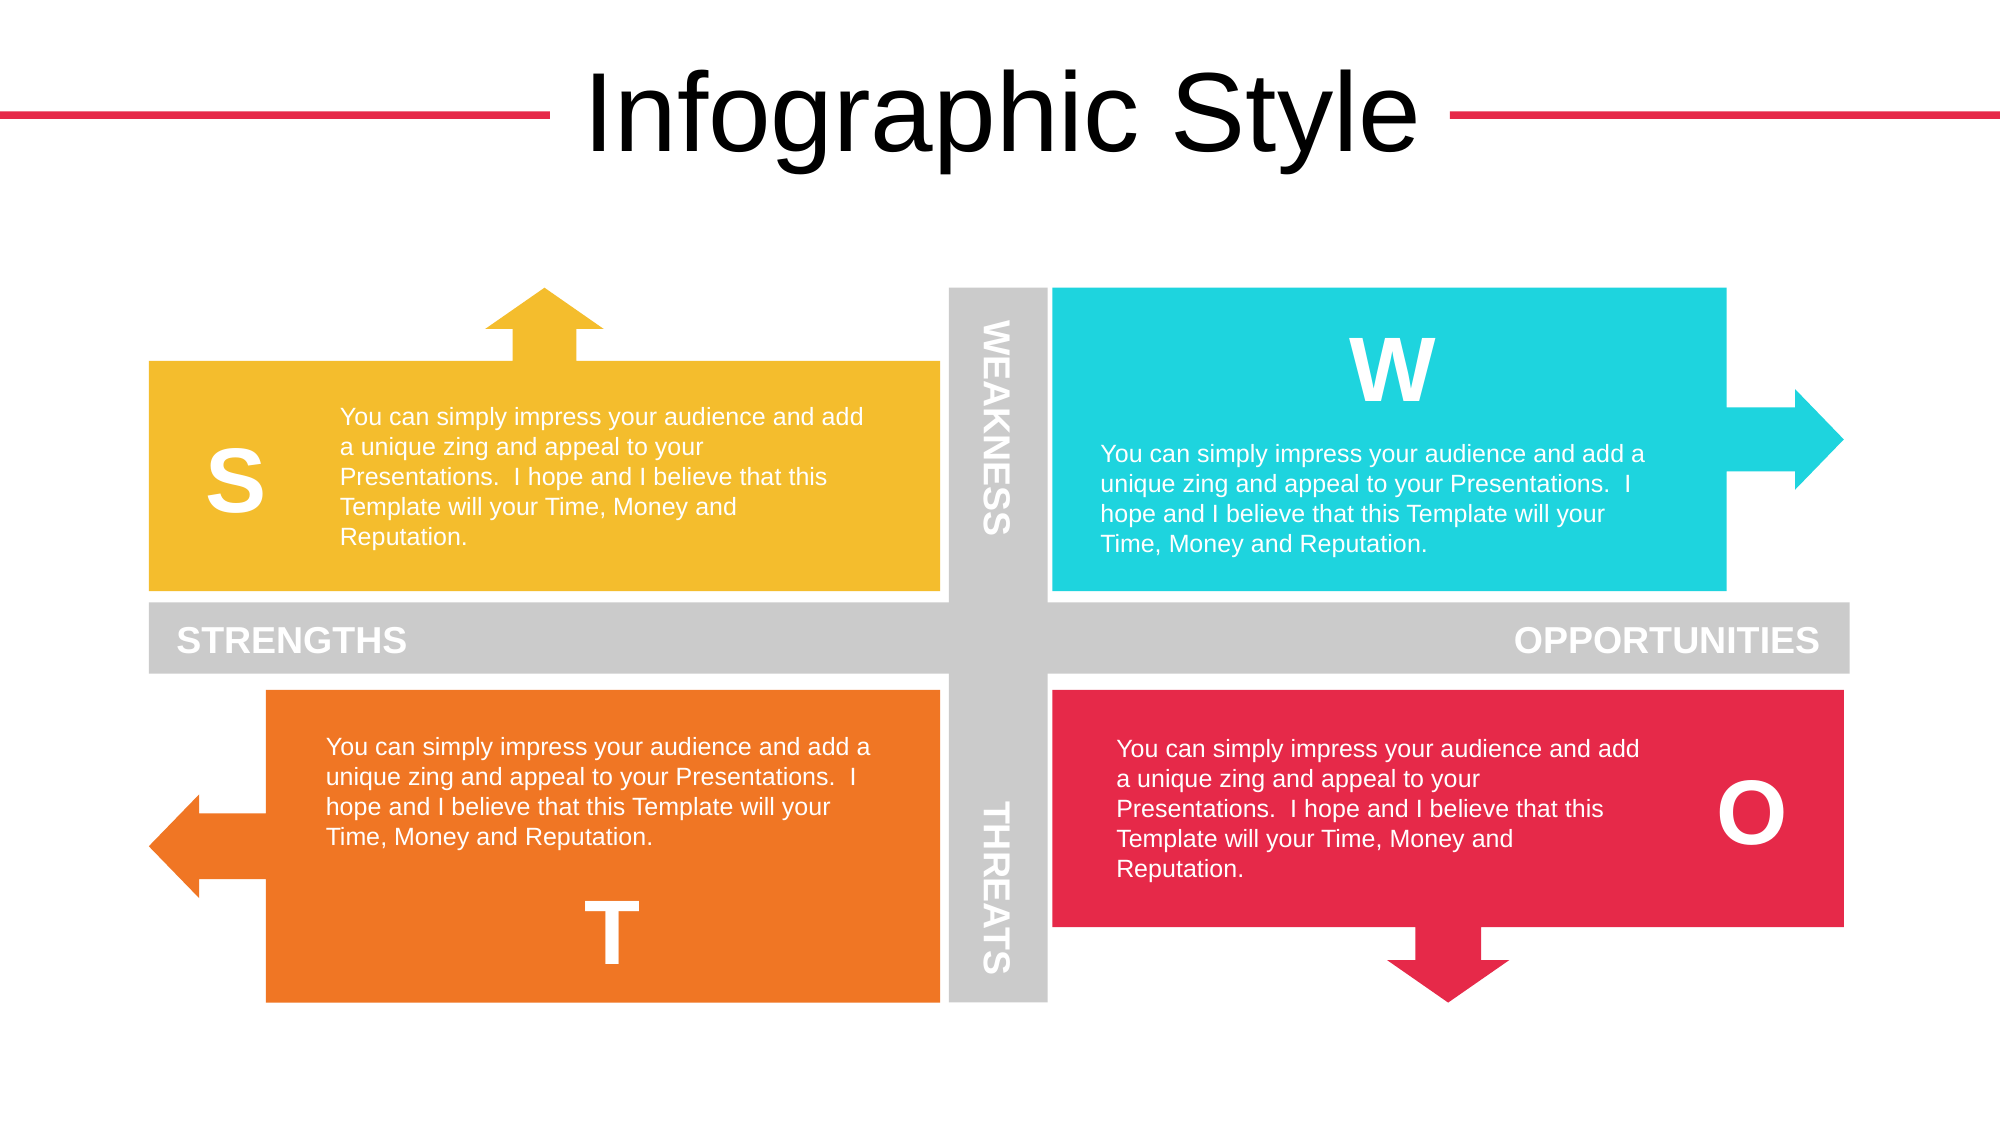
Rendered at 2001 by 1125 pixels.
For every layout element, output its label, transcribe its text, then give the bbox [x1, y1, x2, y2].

list Infographic Style [53, 46, 1952, 184]
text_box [148, 287, 1850, 1003]
